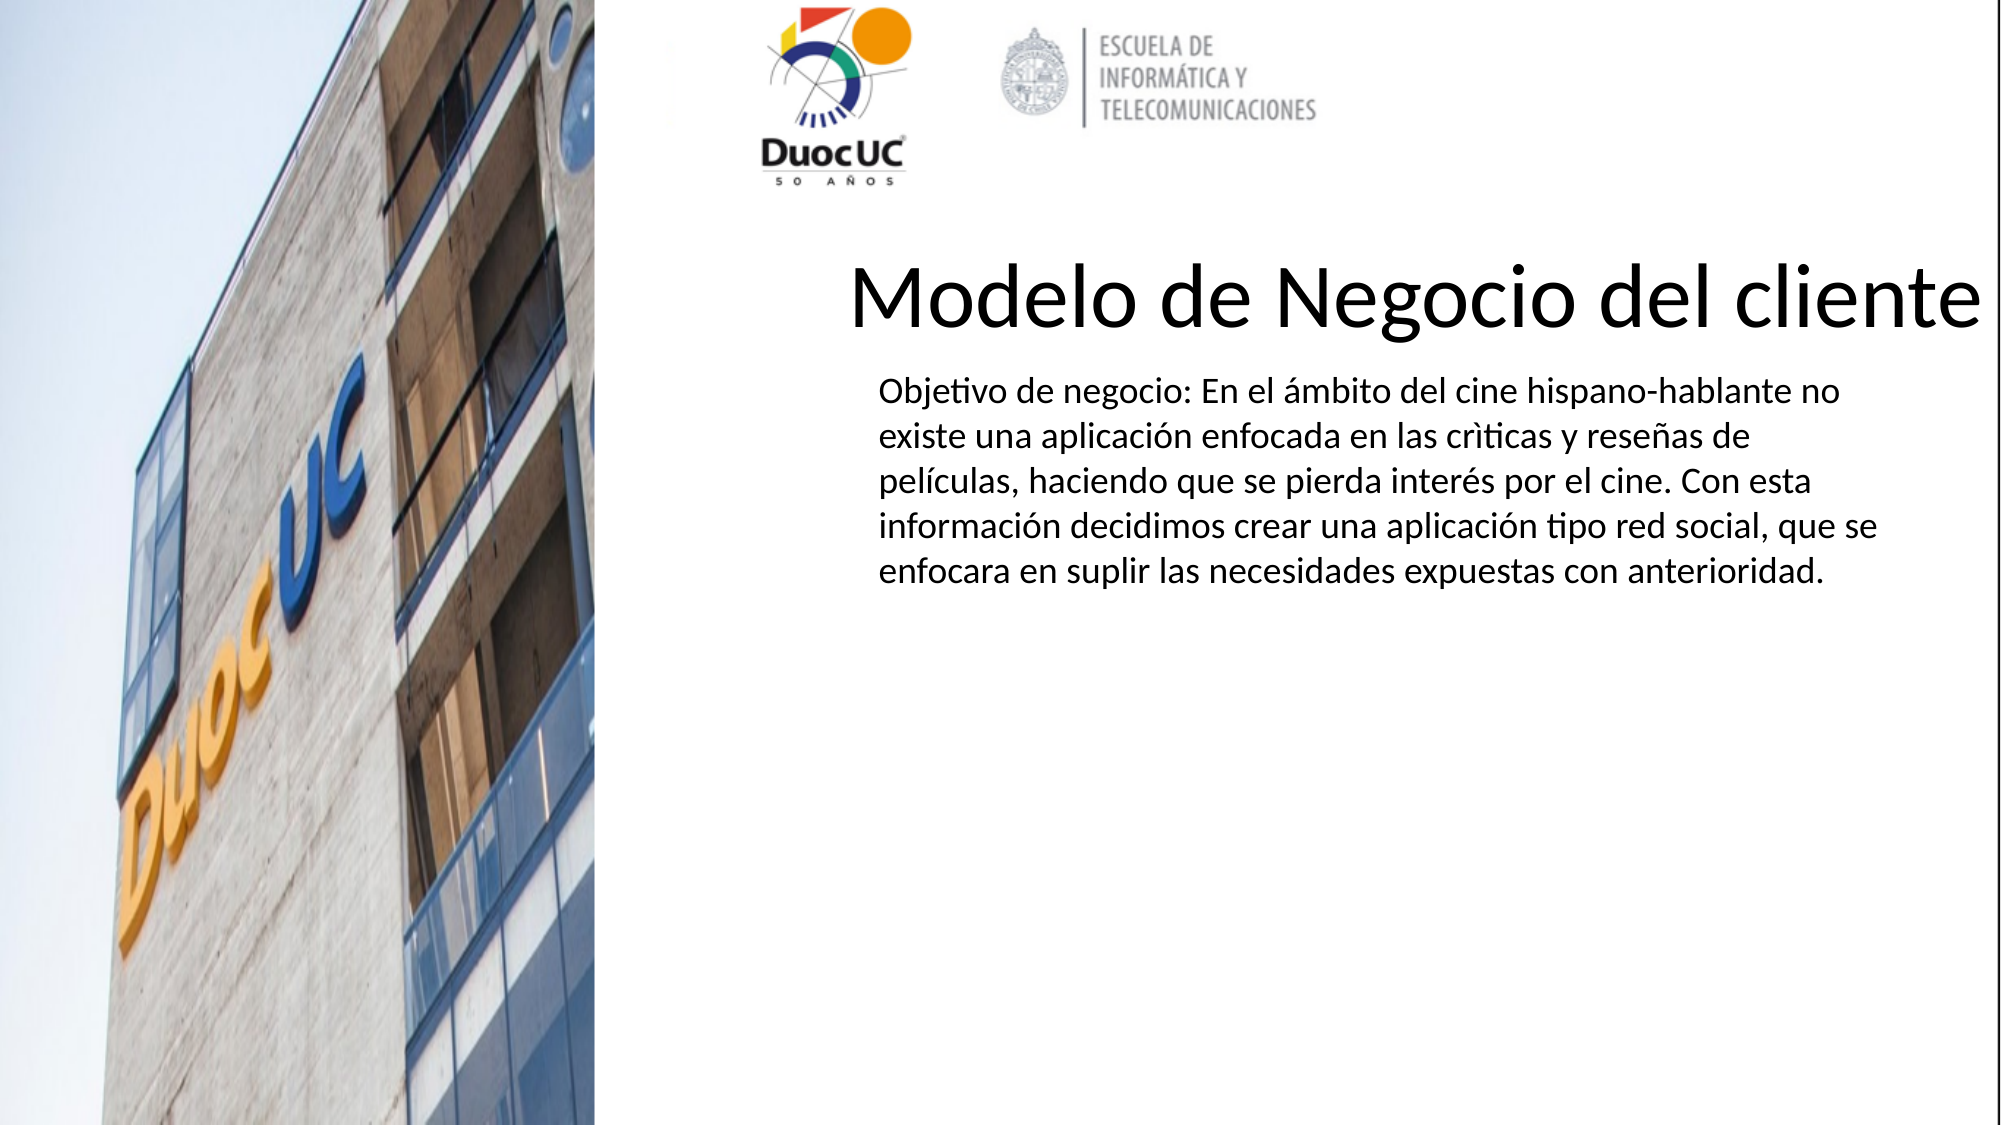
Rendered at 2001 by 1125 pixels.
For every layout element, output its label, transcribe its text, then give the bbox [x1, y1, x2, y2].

picture [0, 0, 2001, 1125]
title Modelo de Negocio del cliente [715, 188, 2000, 407]
text_box Objetivo de negocio: En el ámbito del cine hispano-hablante no existe una aplicación enfocada en las crìticas y reseñas de películas, haciendo que se pierda interés por el cine. Con esta información decidimos crear una aplicación tipo red social, que se enfocara en suplir las necesidades expuestas con anterioridad. [863, 358, 1908, 599]
